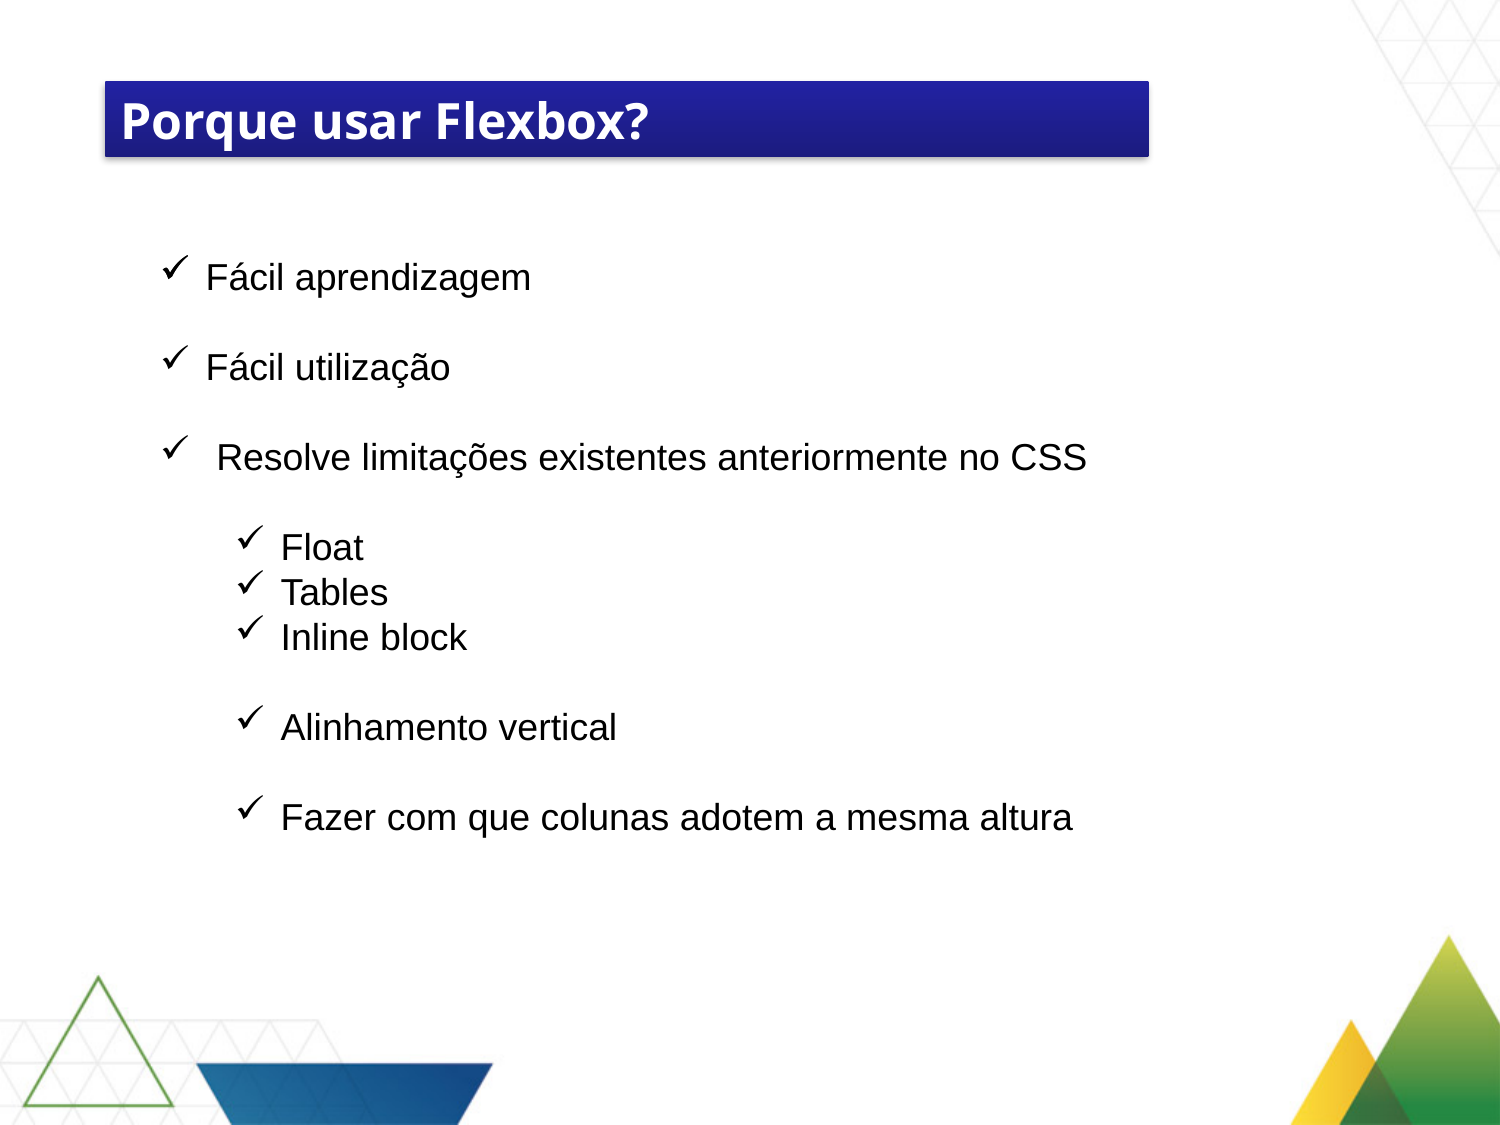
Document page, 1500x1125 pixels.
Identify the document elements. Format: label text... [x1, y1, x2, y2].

text_box Porque usar Flexbox? [105, 81, 1149, 157]
text_box Fácil aprendizagem Fácil utilização Resolve limitações existentes anteriormente no CSS Float Tables Inline block Alinhamento vertical Fazer com que colunas adotem a mesma altura [105, 246, 1289, 936]
picture [0, 0, 1500, 1125]
